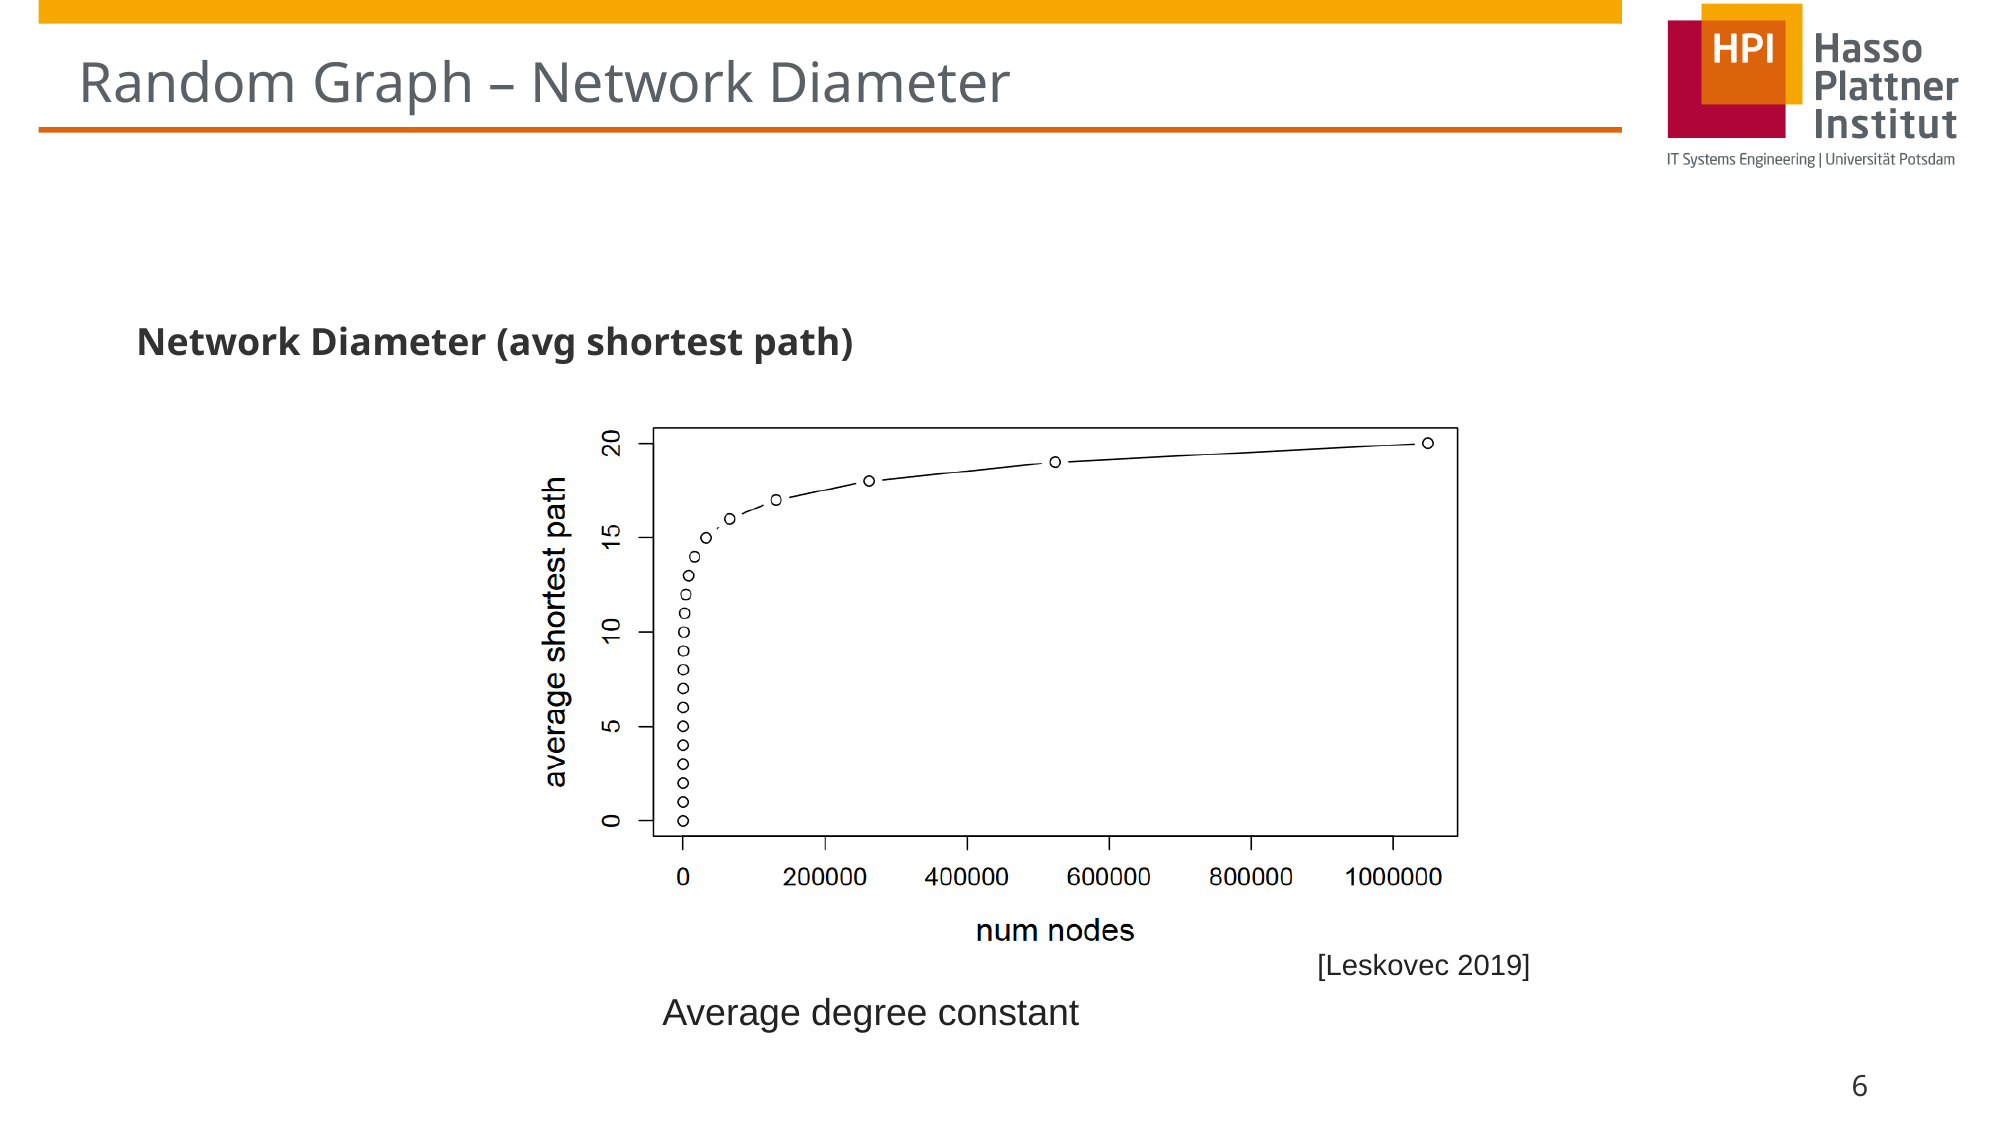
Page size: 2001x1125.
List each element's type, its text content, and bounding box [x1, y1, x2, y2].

slide_number 6 [1834, 1064, 1961, 1107]
text_box [Leskovec 2019] [1302, 938, 1560, 980]
text_box Average degree constant [647, 980, 1674, 1041]
picture [1664, 0, 1965, 170]
picture [501, 372, 1498, 957]
title Random Graph – Network Diameter [78, 23, 1583, 115]
